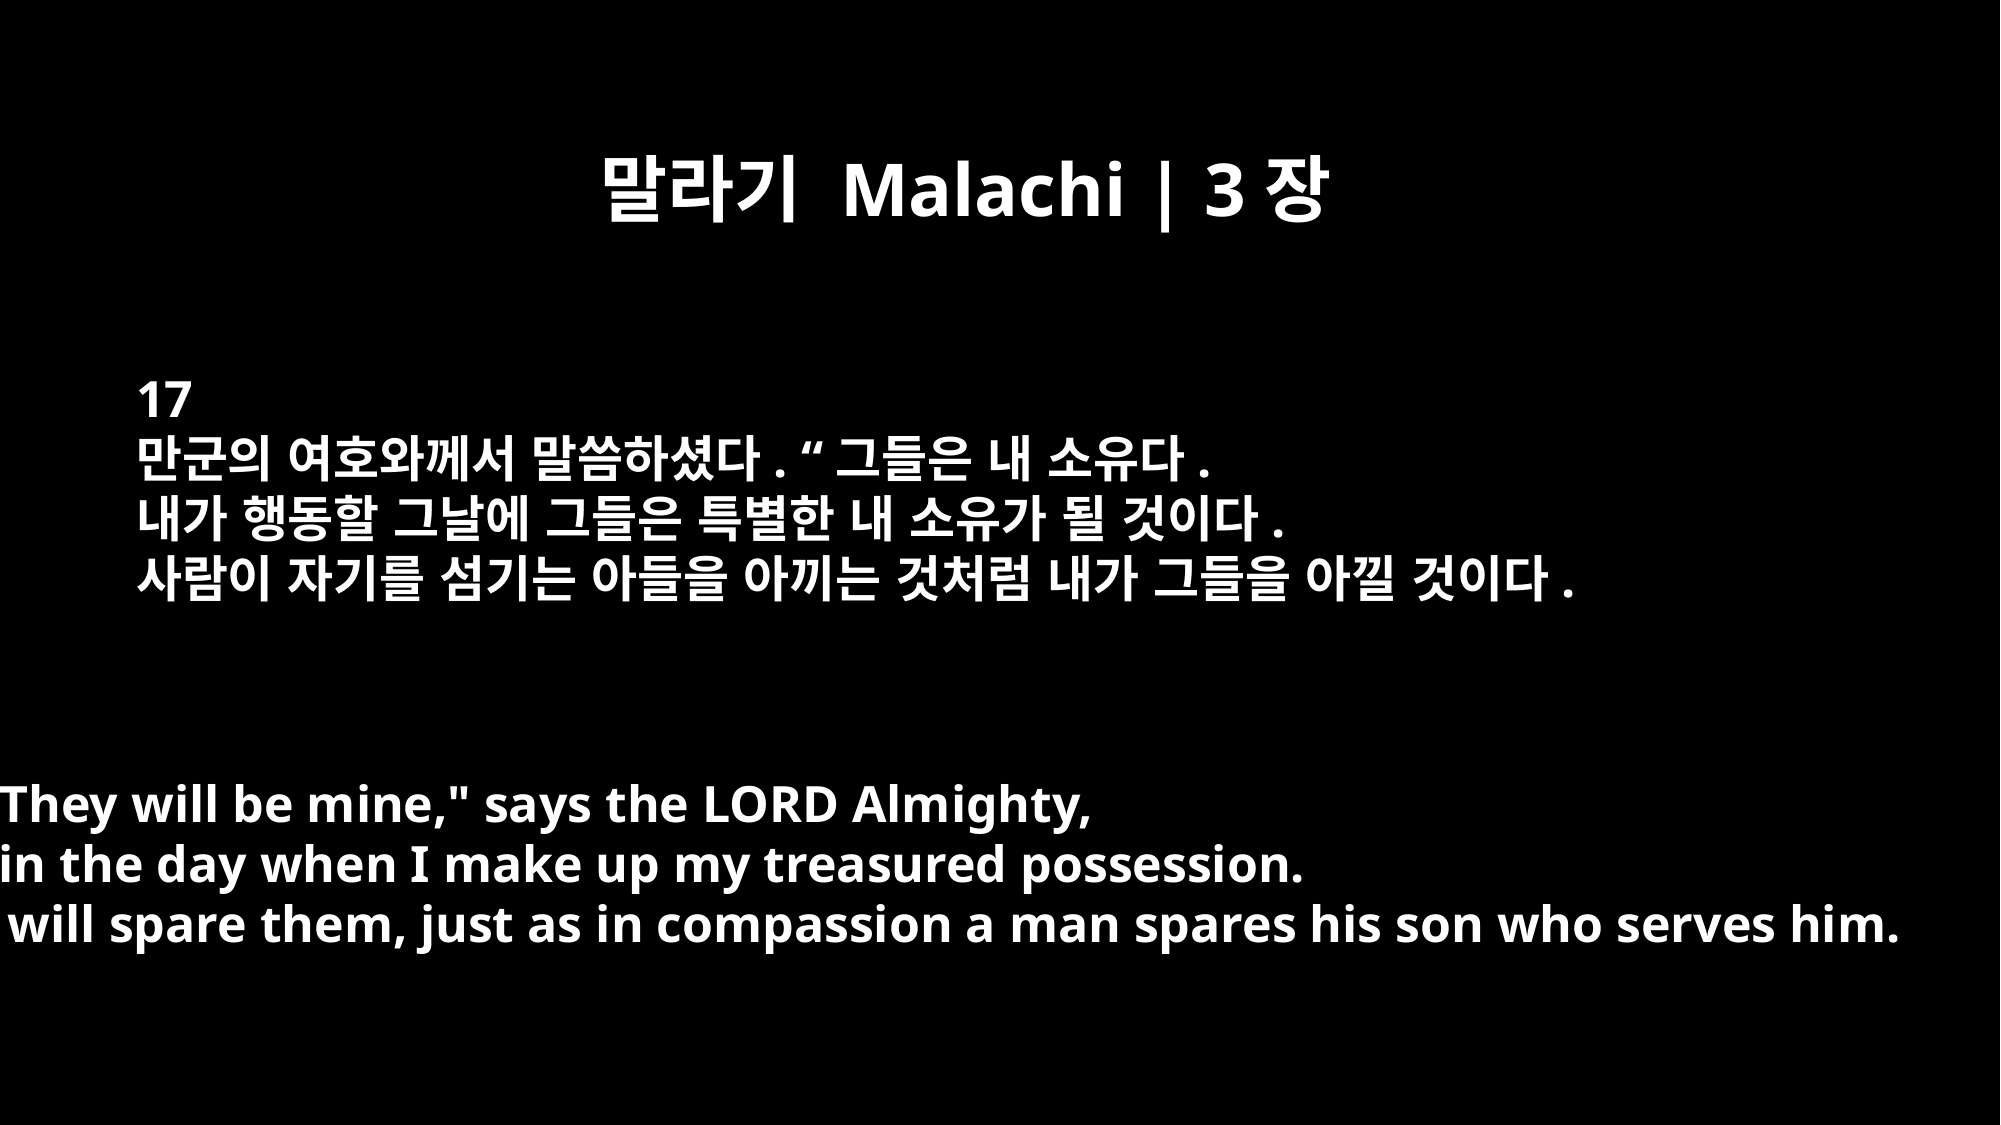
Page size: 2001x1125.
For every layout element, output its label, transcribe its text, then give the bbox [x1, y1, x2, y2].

text_box "They will be mine," says the LORD Almighty, "in the day when I make up my treasured possession. I will spare them, just as in compassion a man spares his son who serves him. [0, 764, 1916, 960]
text_box 말라기 Malachi | 3장 [585, 136, 1347, 239]
text_box 17 만군의 여호와께서 말씀하셨다. “그들은 내 소유다. 내가 행동할 그날에 그들은 특별한 내 소유가 될 것이다. 사람이 자기를 섬기는 아들을 아끼는 것처럼 내가 그들을 아낄 것이다. [121, 359, 1592, 615]
